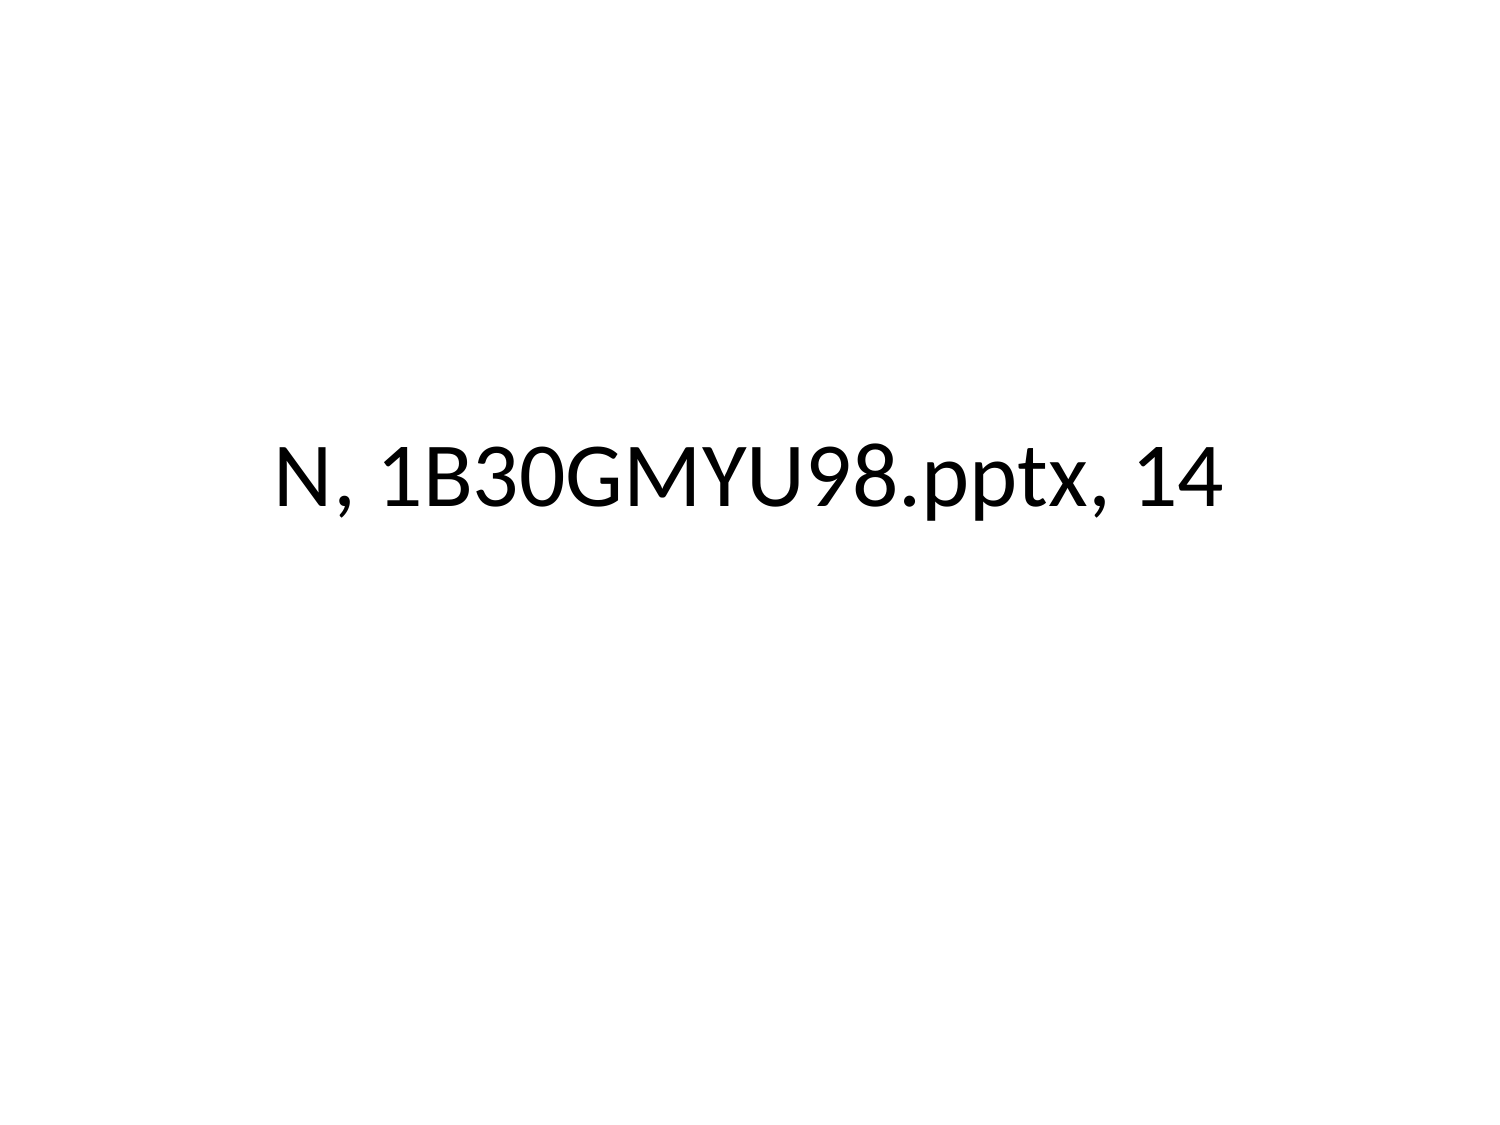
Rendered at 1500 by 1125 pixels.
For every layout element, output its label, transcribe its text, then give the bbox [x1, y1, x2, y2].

title N, 1B30GMYU98.pptx, 14 [112, 349, 1388, 591]
